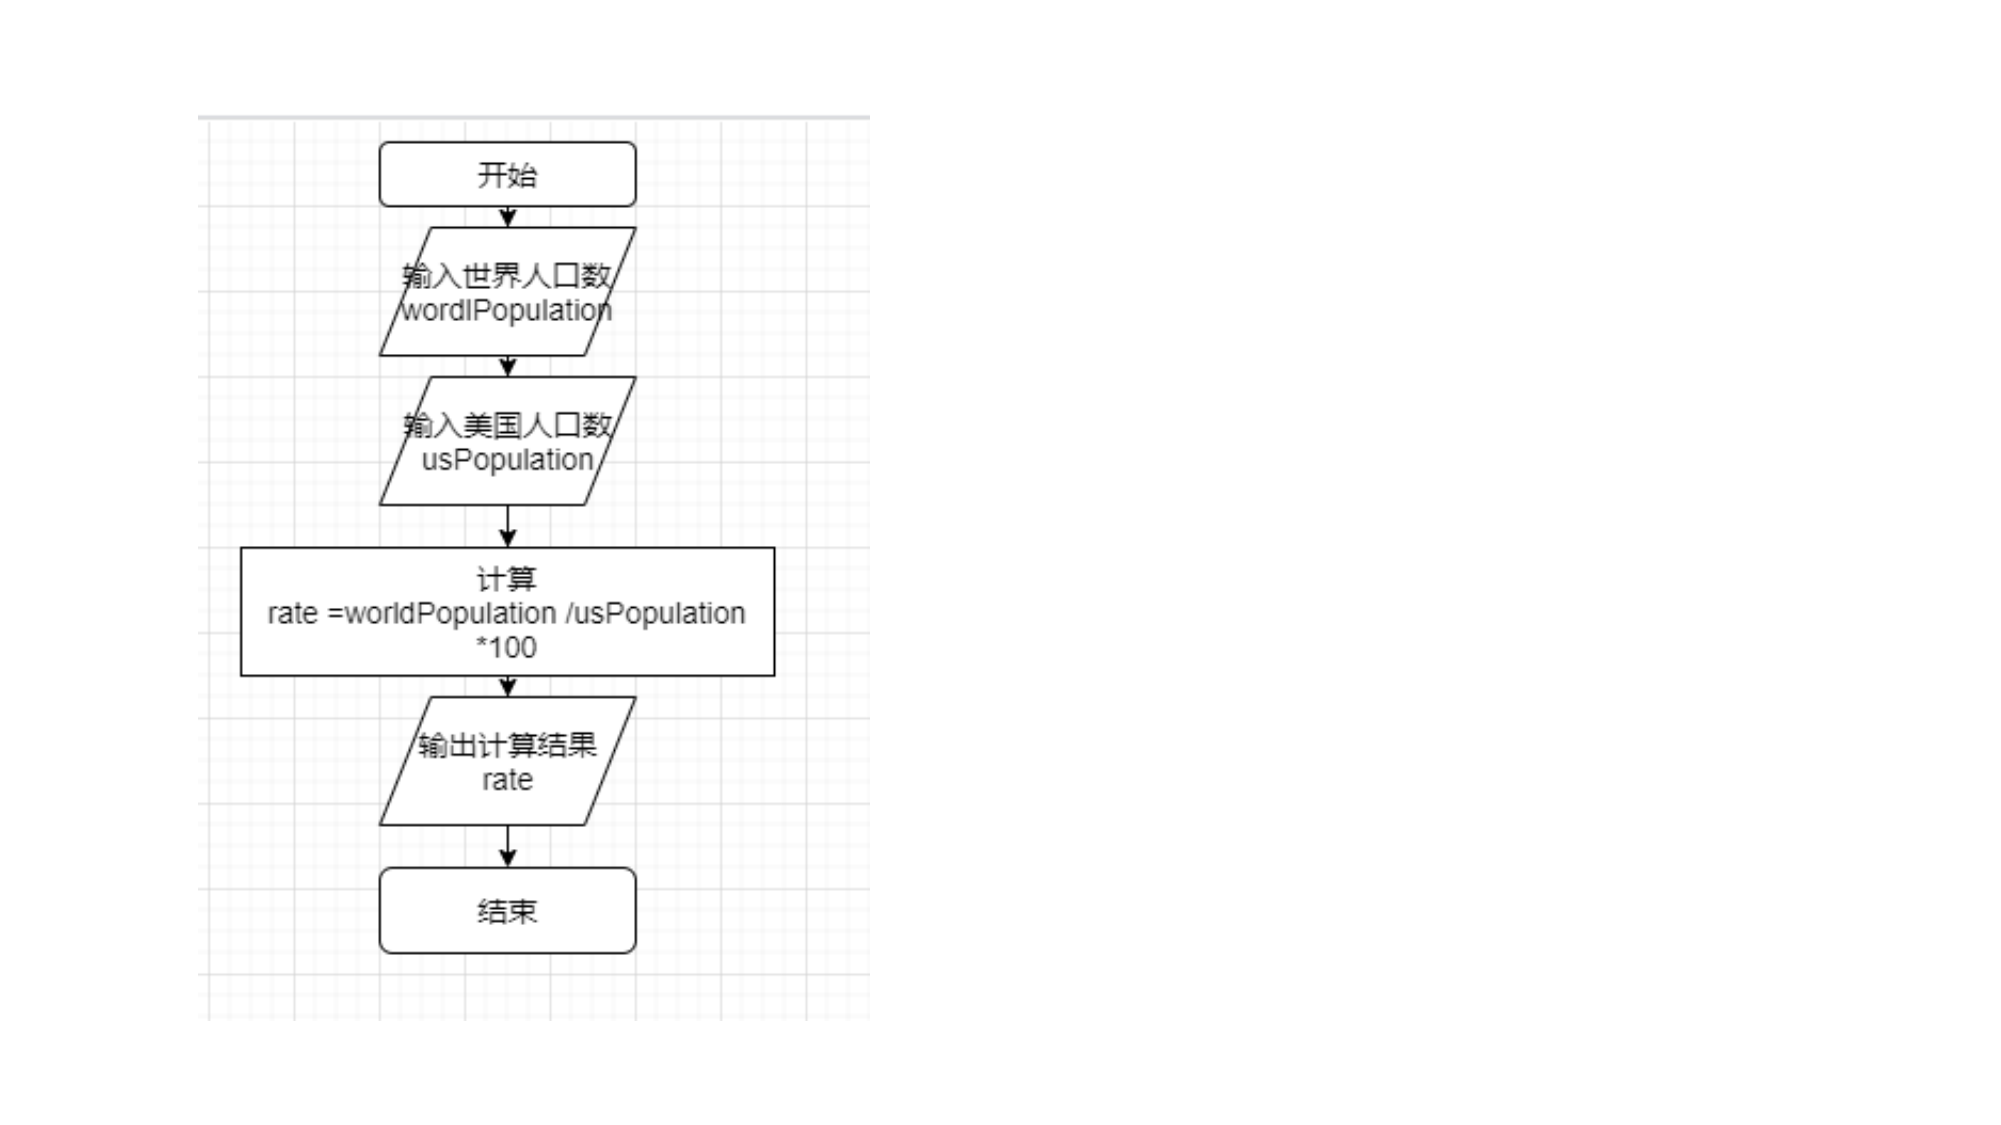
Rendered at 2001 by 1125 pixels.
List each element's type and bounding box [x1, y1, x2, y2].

picture [198, 114, 870, 1021]
